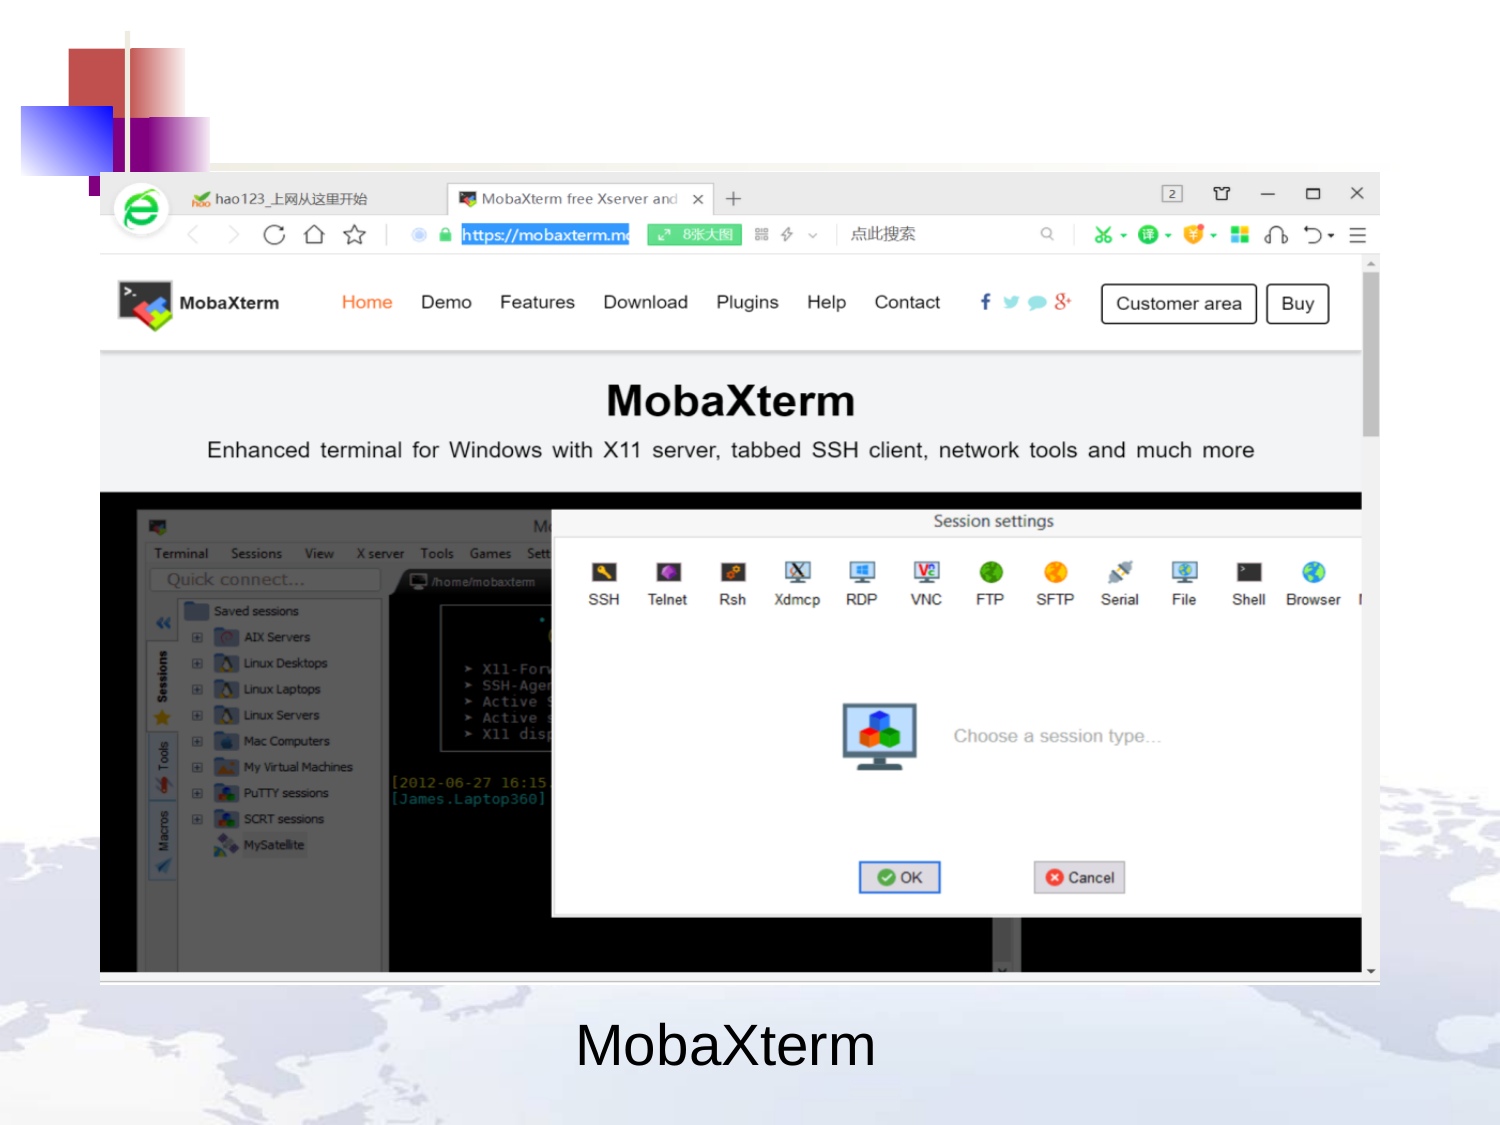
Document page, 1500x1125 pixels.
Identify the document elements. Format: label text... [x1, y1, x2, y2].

text_box MobaXterm [560, 999, 908, 1106]
picture [0, 0, 1500, 1125]
